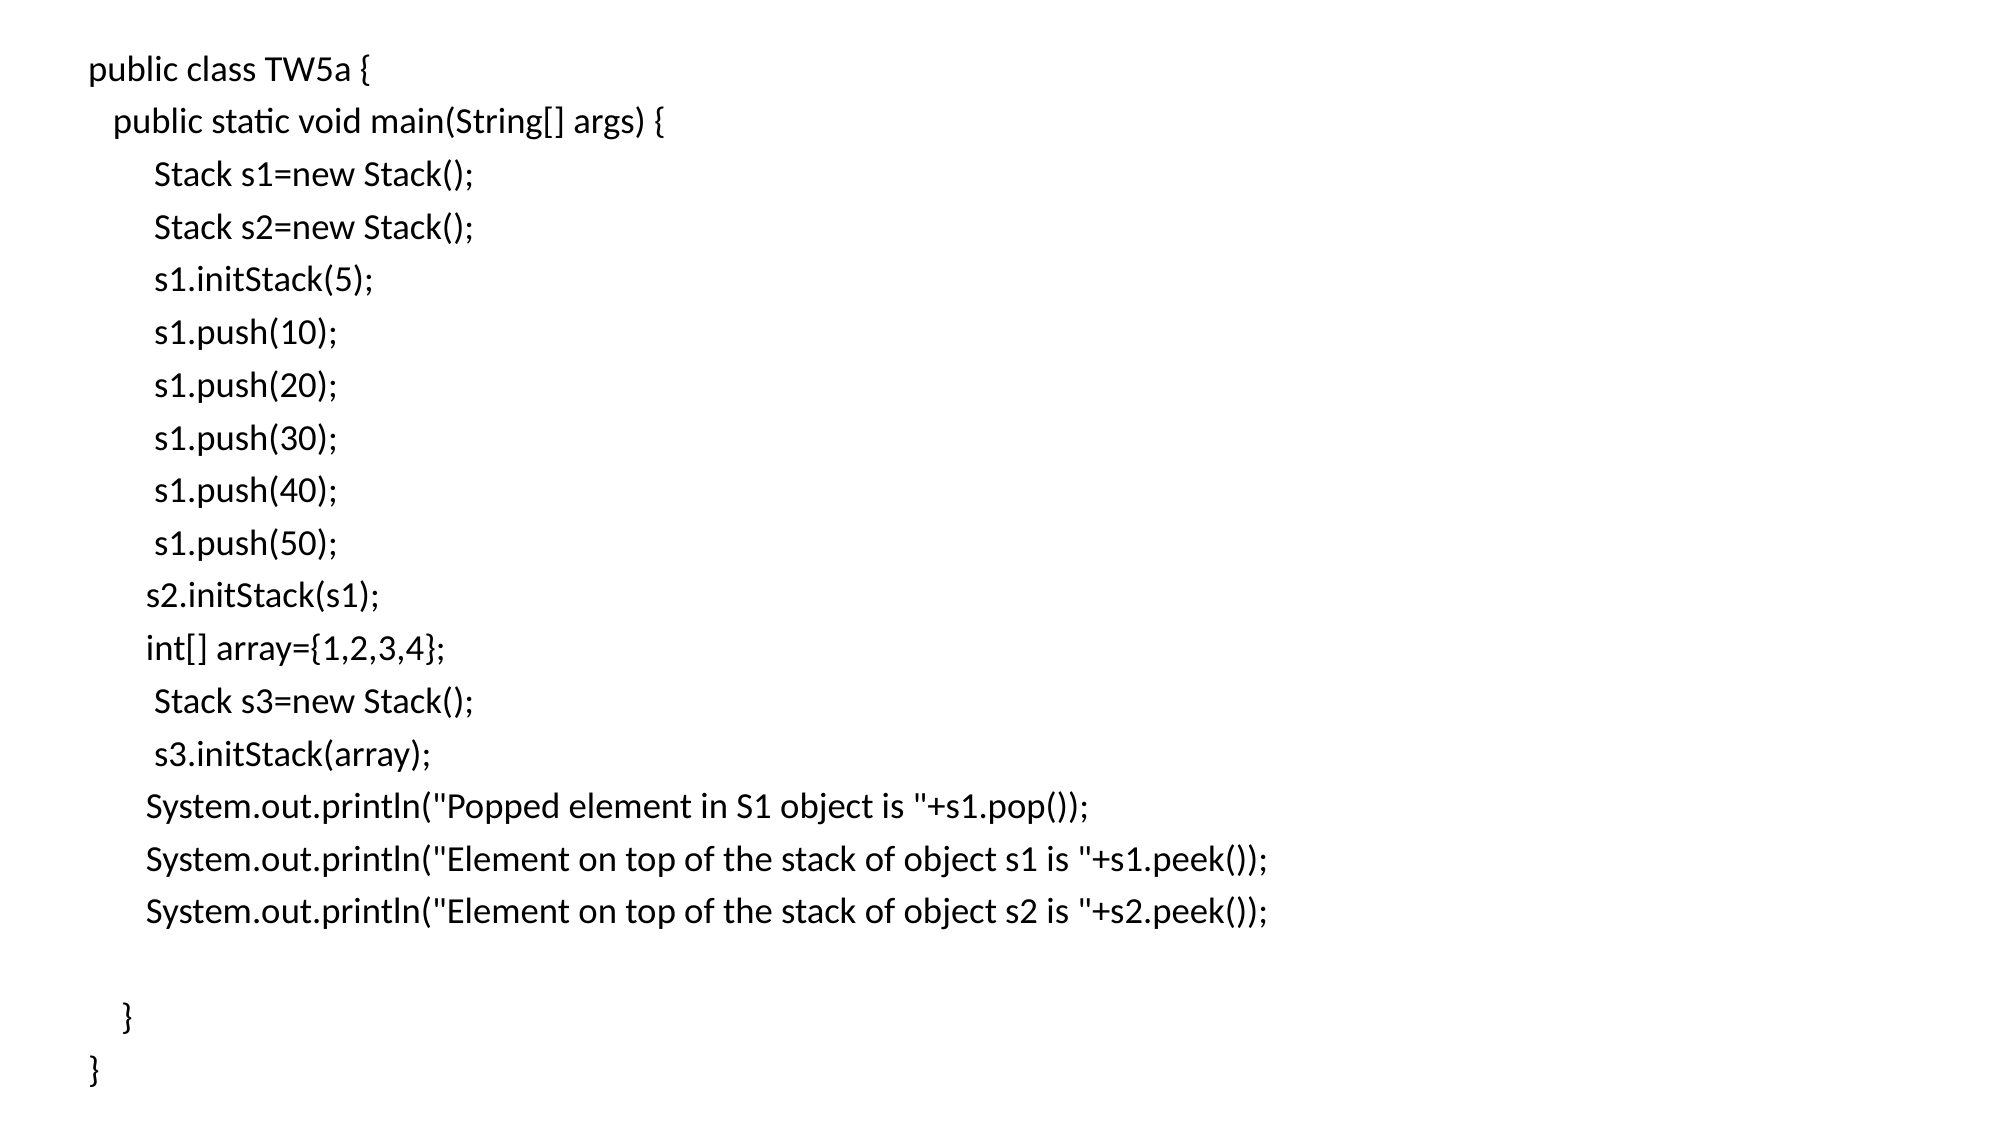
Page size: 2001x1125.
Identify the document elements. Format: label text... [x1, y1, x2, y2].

list public class TW5a { public static void main(String[] args) { Stack s1=new Stack(); Stack s2=new Stack(); s1.initStack(5); s1.push(10); s1.push(20); s1.push(30); s1.push(40); s1.push(50); s2.initStack(s1); int[] array={1,2,3,4}; Stack s3=new Stack(); s3.initStack(array); System.out.println("Popped element in S1 object is "+s1.pop()); System.out.println("Element on top of the stack of object s1 is "+s1.peek()); System.out.println("Element on top of the stack of object s2 is "+s2.peek()); } } [73, 42, 1413, 1111]
